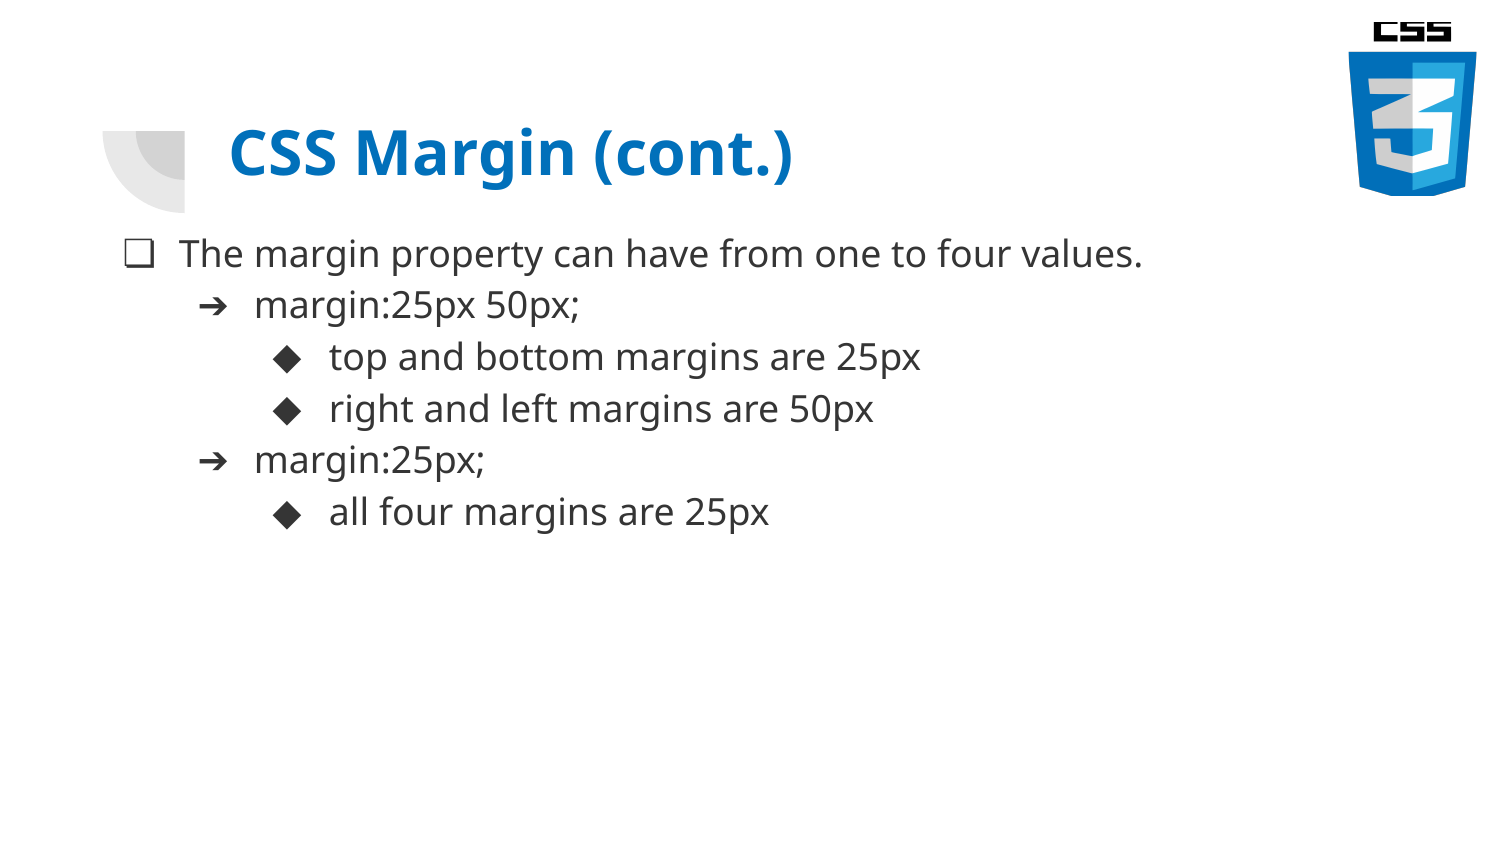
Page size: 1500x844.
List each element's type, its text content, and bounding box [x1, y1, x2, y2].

picture [1348, 22, 1477, 196]
title CSS Margin (cont.) [213, 98, 1500, 208]
title The margin property can have from one to four values. margin:25px 50px; top and bottom margins are 25px right and left margins are 50px margin:25px; all four margins are 25px [88, 207, 1464, 844]
